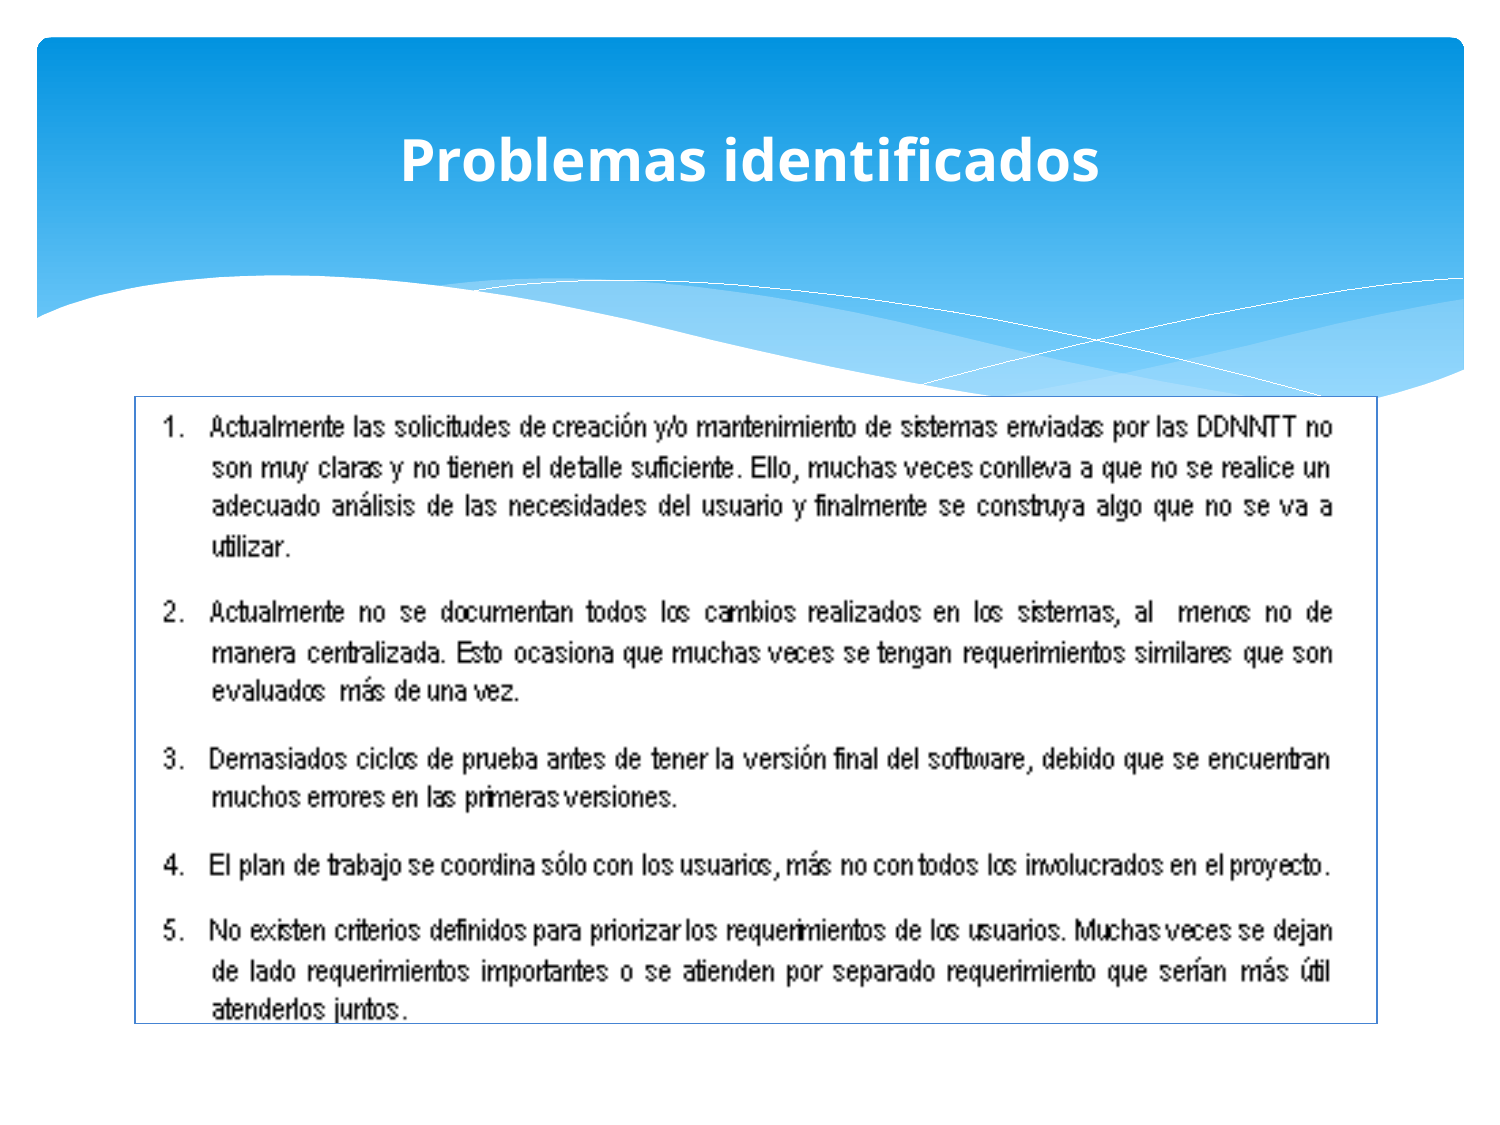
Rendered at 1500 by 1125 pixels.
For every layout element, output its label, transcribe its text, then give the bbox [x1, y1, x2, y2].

text_box Problemas identificados [74, 55, 1425, 261]
picture [135, 396, 1377, 1023]
